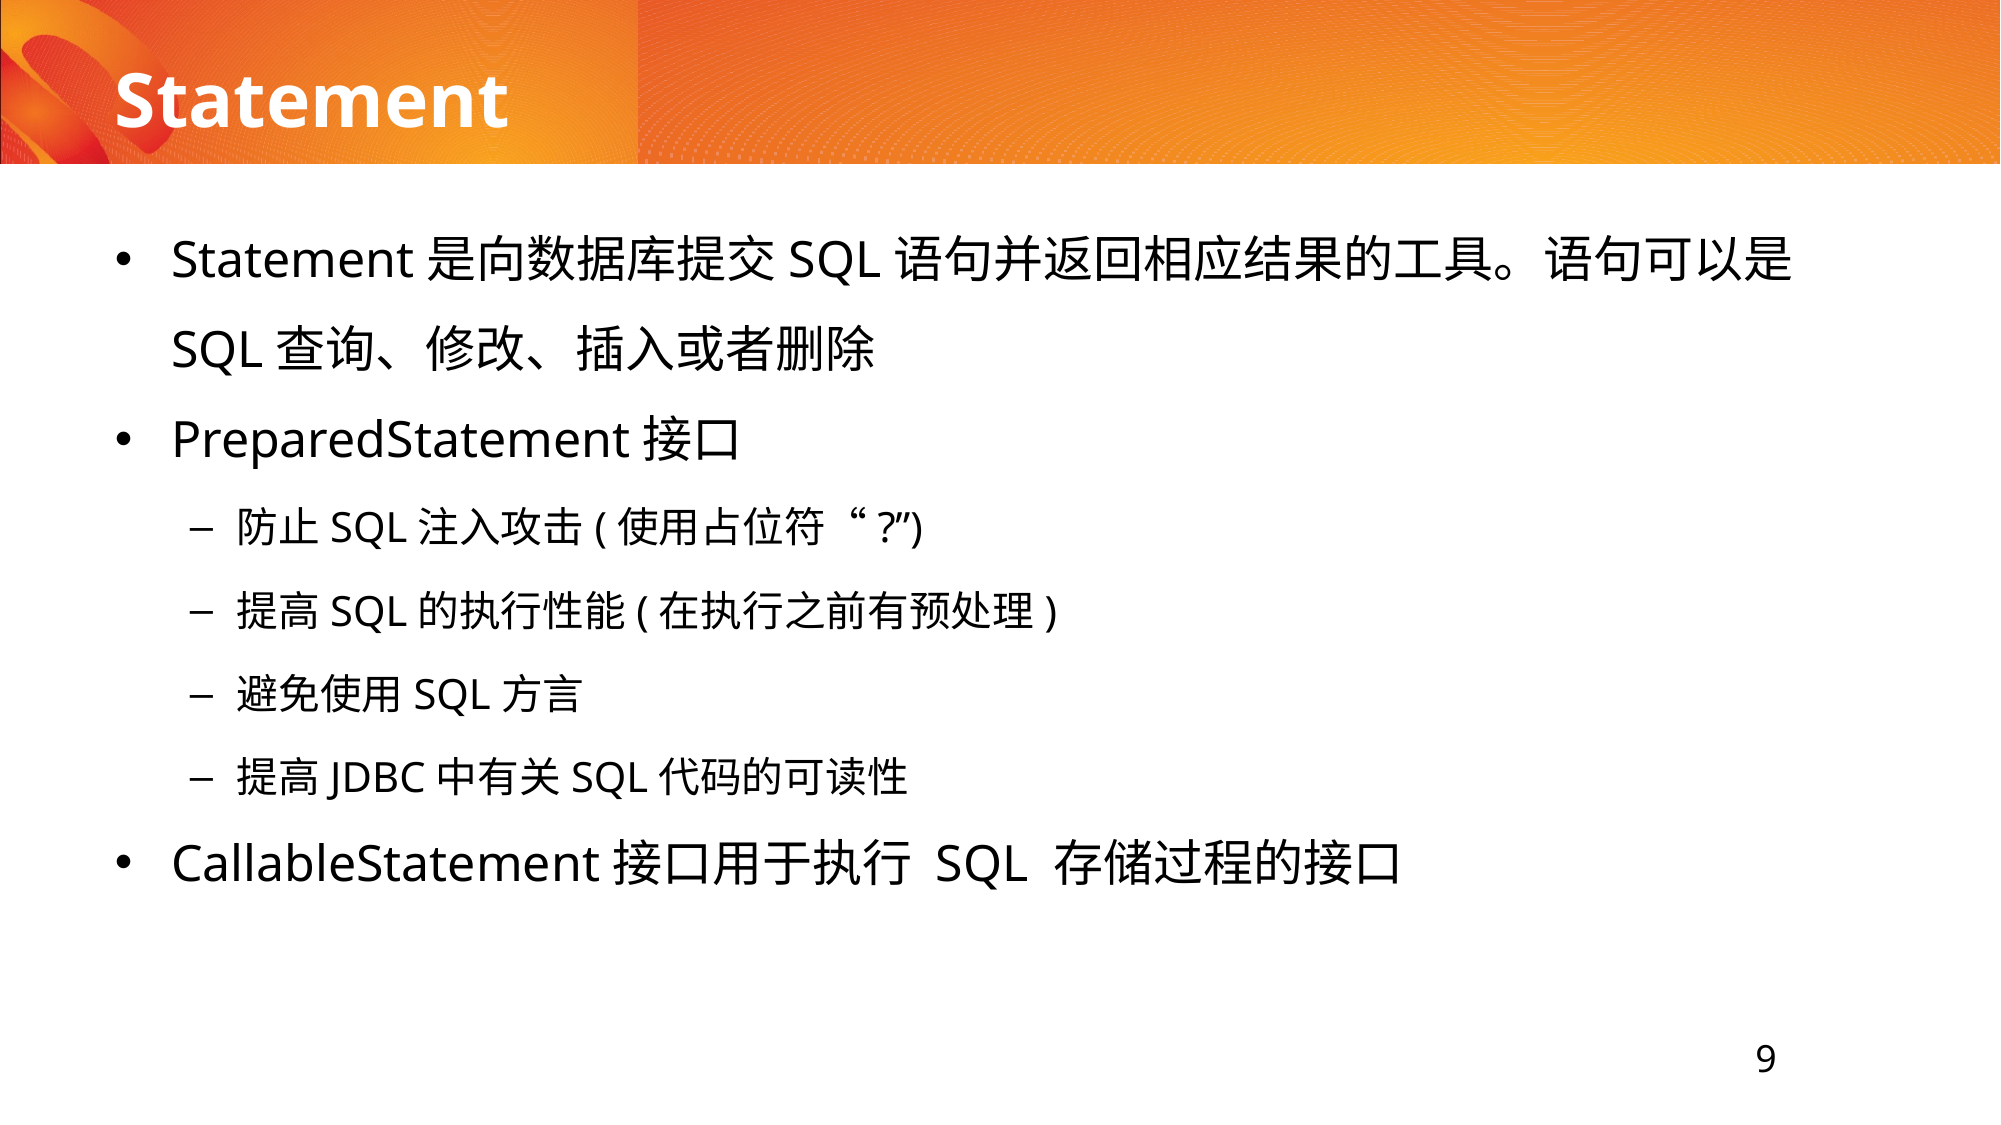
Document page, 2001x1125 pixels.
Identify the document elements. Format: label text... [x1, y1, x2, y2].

title Statement [99, 45, 1900, 167]
list Statement是向数据库提交SQL语句并返回相应结果的工具。语句可以是SQL查询、修改、插入或者删除 PreparedStatement接口 防止SQL注入攻击(使用占位符“?”) 提高SQL的执行性能(在执行之前有预处理) 避免使用SQL方言 提高JDBC中有关SQL代码的可读性 CallableStatement接口用于执行 SQL 存储过程的接口 [99, 190, 1900, 1005]
picture [0, 0, 2000, 164]
